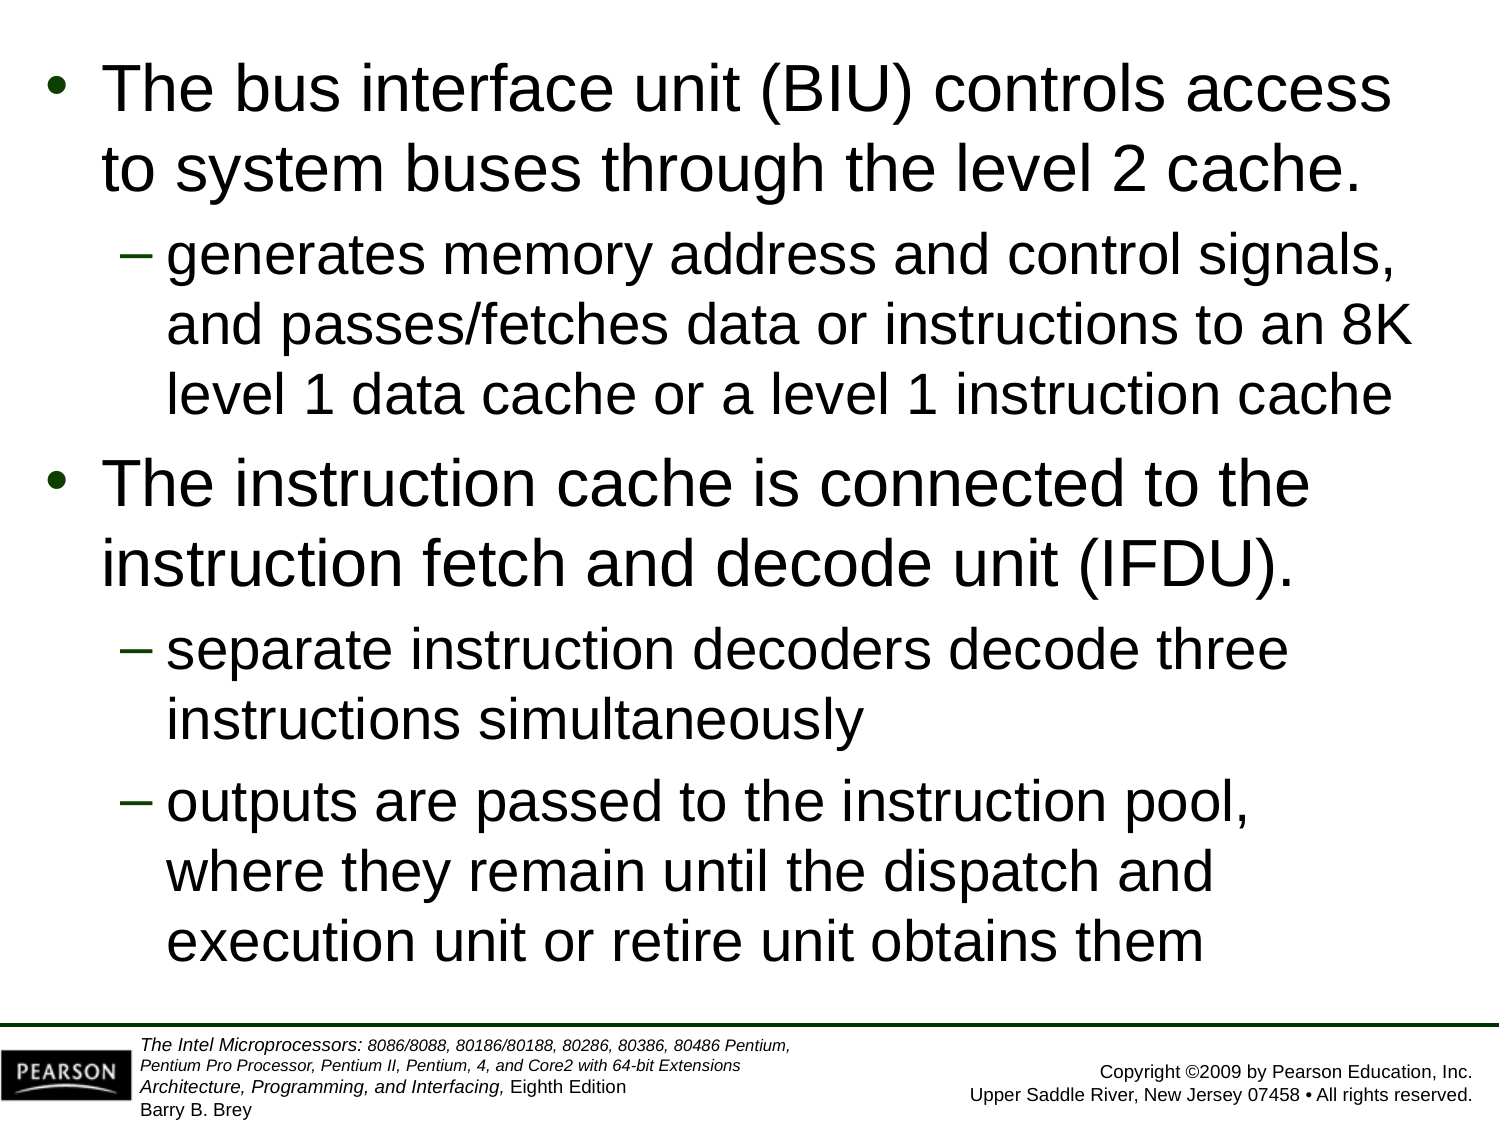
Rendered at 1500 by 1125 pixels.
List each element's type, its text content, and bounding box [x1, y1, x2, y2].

list The bus interface unit (BIU) controls access to system buses through the level 2 cache. generates memory address and control signals, and passes/fetches data or instructions to an 8K level 1 data cache or a level 1 instruction cache The instruction cache is connected to the instruction fetch and decode unit (IFDU). separate instruction decoders decode three instructions simultaneously outputs are passed to the instruction pool, where they remain until the dispatch and execution unit or retire unit obtains them [29, 37, 1480, 1012]
picture [0, 1049, 133, 1102]
